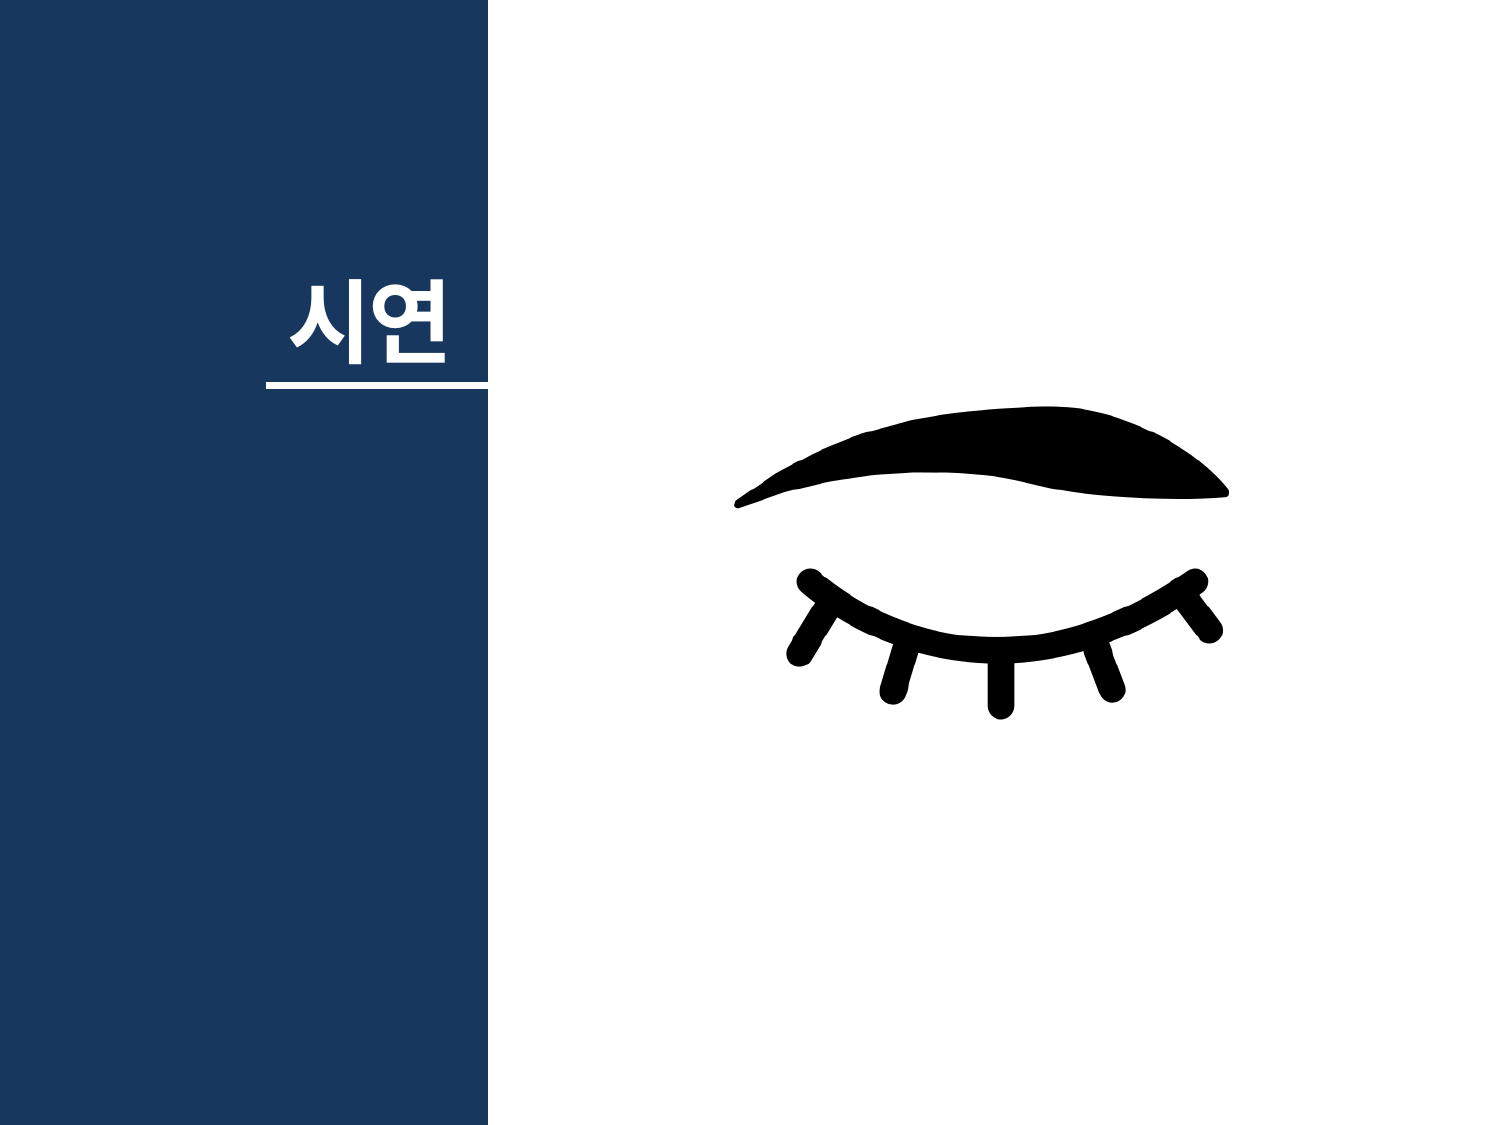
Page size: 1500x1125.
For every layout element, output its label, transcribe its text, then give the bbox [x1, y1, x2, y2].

picture [734, 315, 1230, 810]
text_box [488, 0, 1500, 1125]
text_box 시연 [272, 257, 495, 382]
